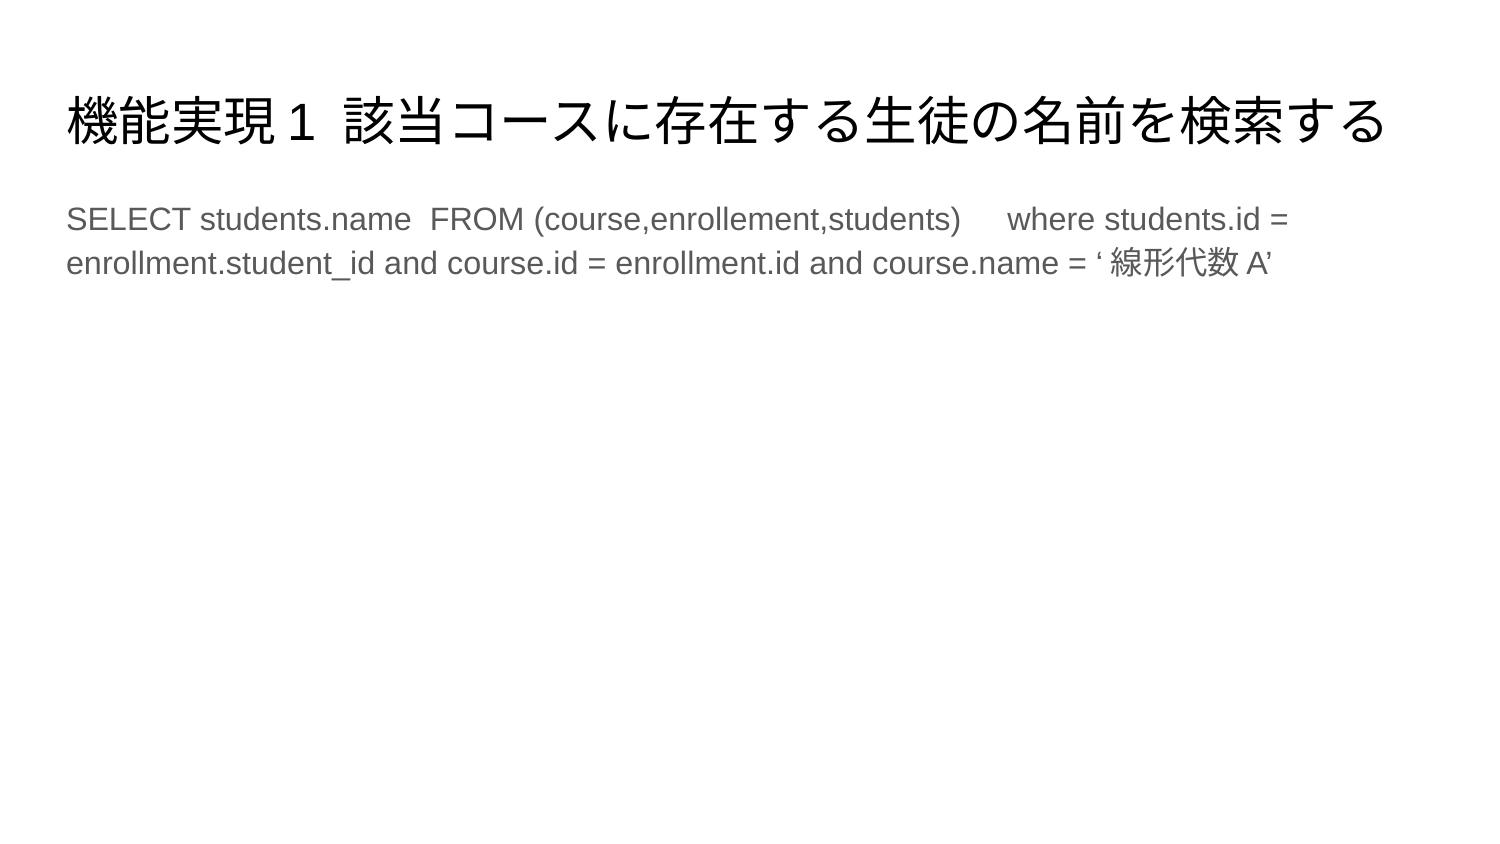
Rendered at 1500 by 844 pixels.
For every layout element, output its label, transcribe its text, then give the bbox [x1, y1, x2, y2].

list SELECT students.name FROM (course,enrollement,students) where students.id = enrollment.student_id and course.id = enrollment.id and course.name = ‘線形代数A’ [51, 176, 1449, 298]
title 機能実現1 該当コースに存在する生徒の名前を検索する [51, 72, 1449, 167]
